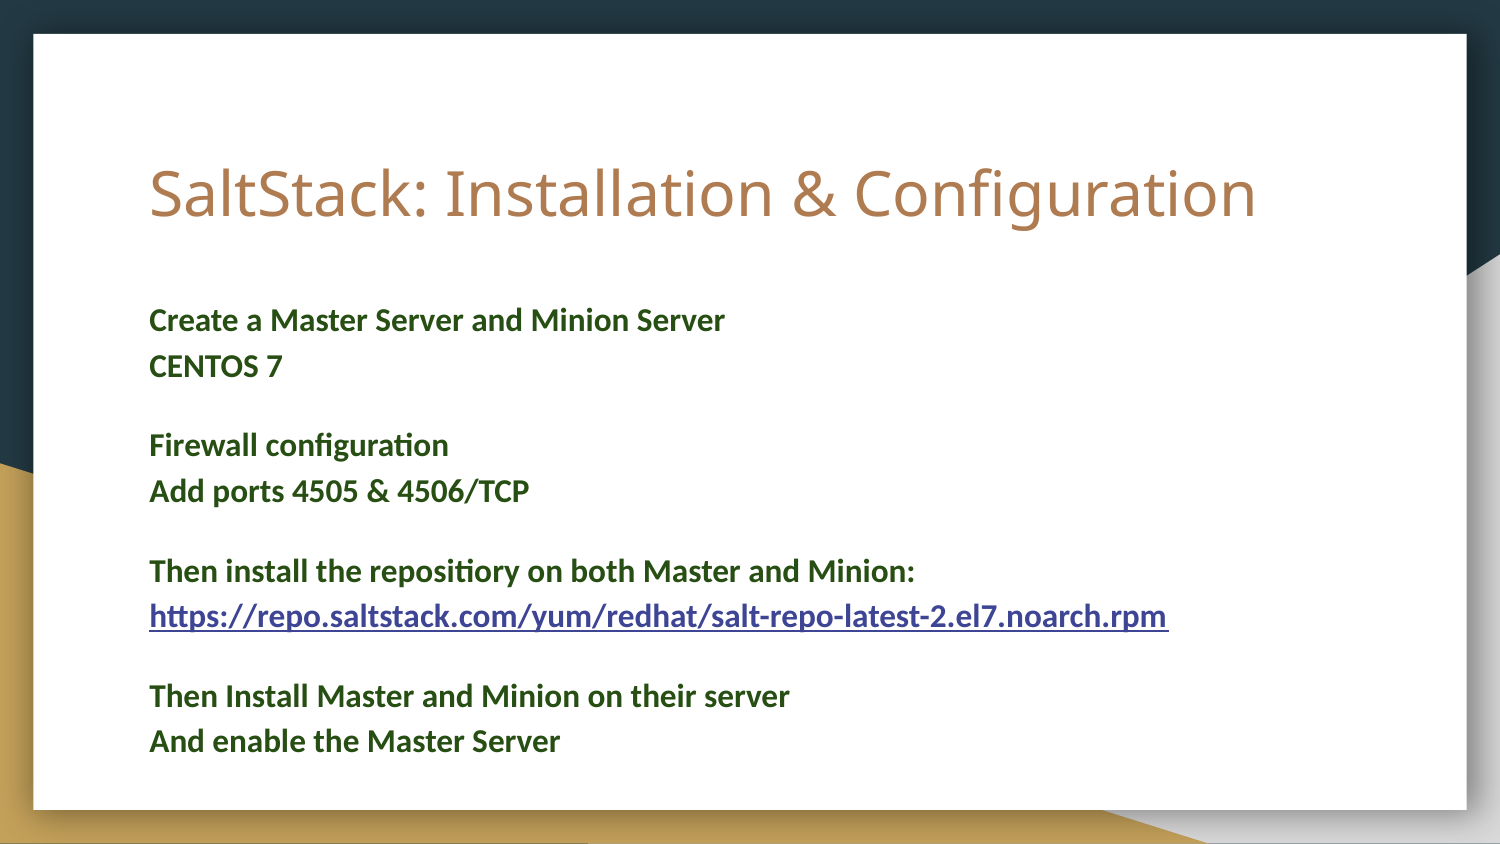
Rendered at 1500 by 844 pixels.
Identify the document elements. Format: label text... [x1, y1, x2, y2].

title SaltStack: Installation & Configuration [134, 138, 1366, 277]
list Create a Master Server and Minion Server CENTOS 7 Firewall configuration Add ports 4505 & 4506/TCP Then install the repositiory on both Master and Minion: https://repo.saltstack.com/yum/redhat/salt-repo-latest-2.el7.noarch.rpm Then Install Master and Minion on their server And enable the Master Server [134, 277, 1366, 680]
